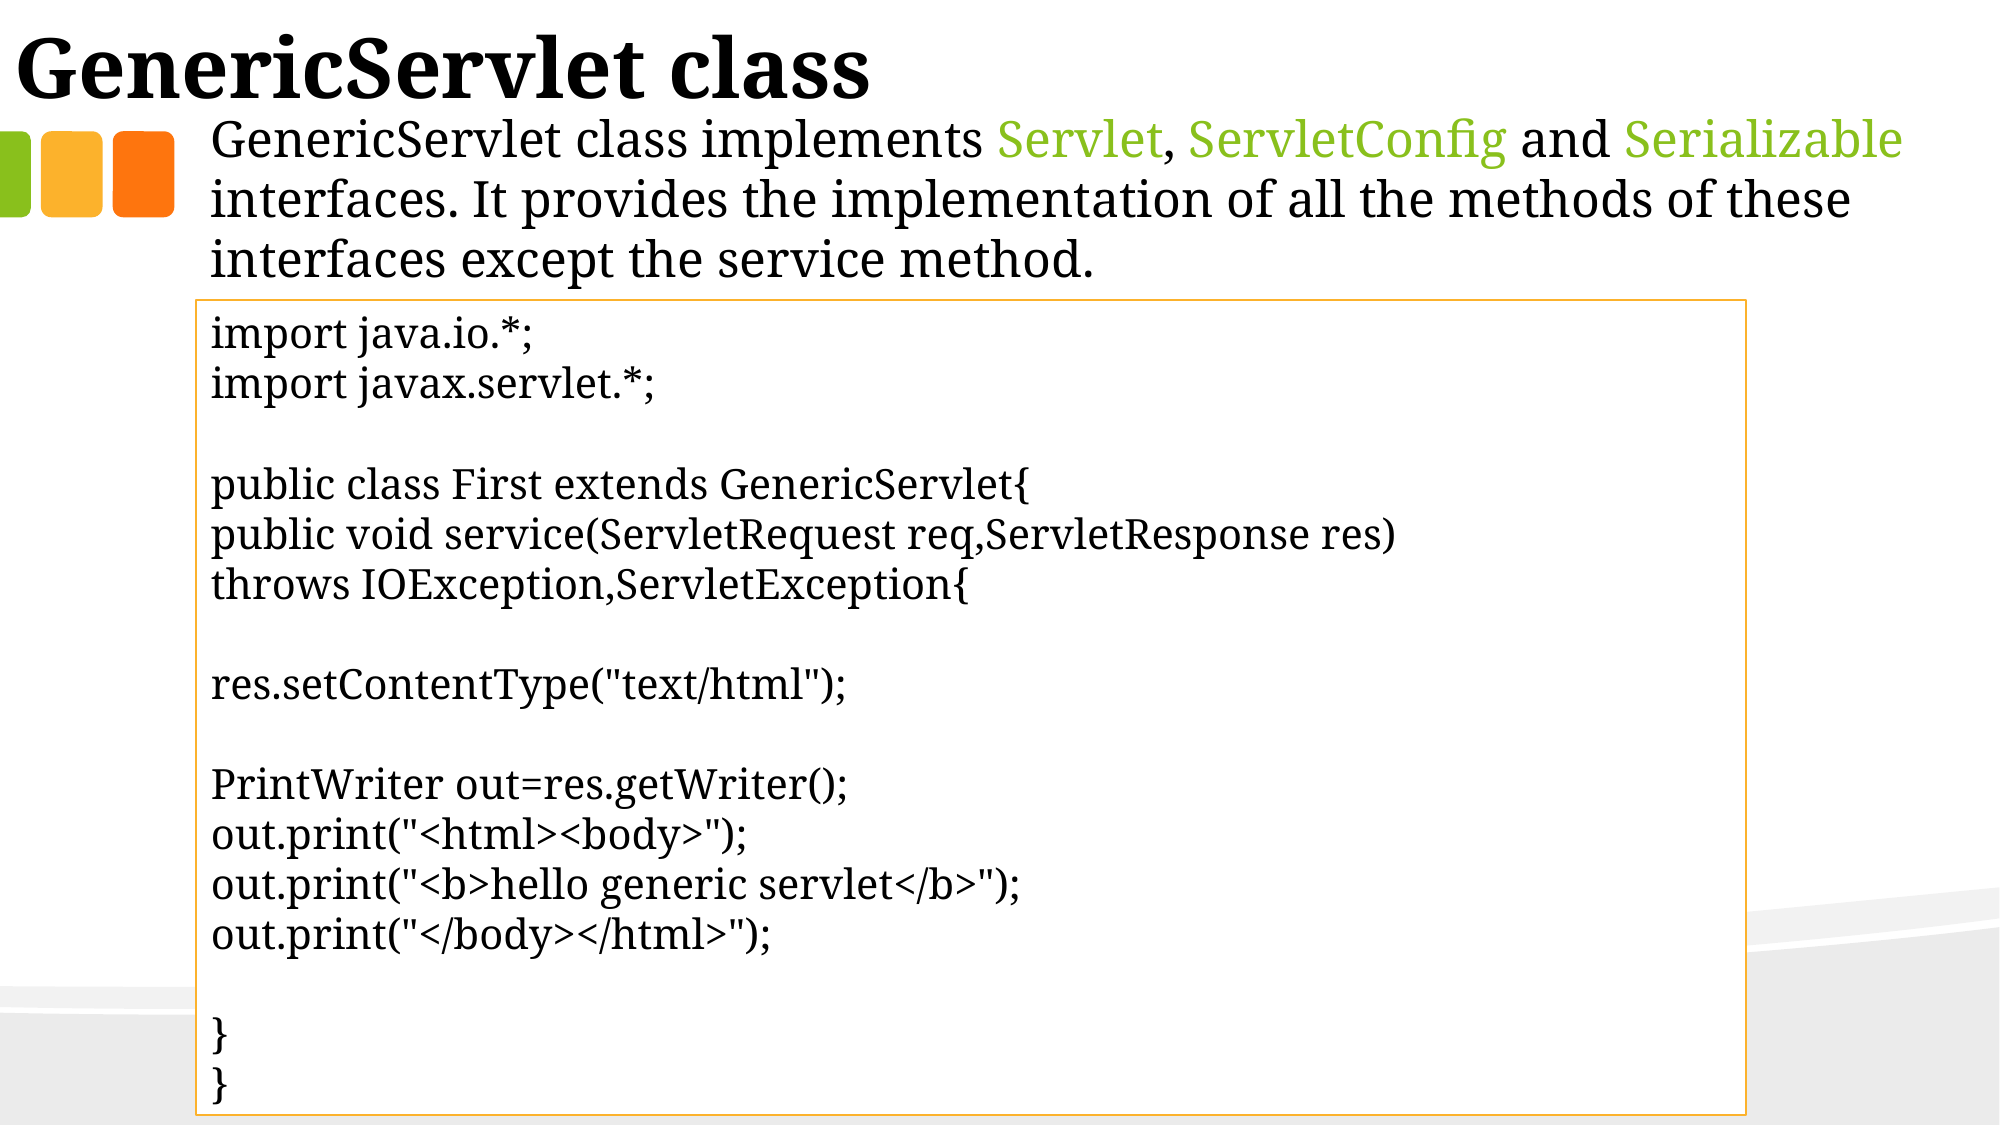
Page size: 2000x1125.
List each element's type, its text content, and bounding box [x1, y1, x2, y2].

text_box GenericServlet class implements Servlet, ServletConfig and Serializable interfaces. It provides the implementation of all the methods of these interfaces except the service method. [196, 99, 1950, 295]
text_box import java.io.*; import javax.servlet.*; public class First extends GenericServlet{ public void service(ServletRequest req,ServletResponse res) throws IOException,ServletException{ res.setContentType("text/html"); PrintWriter out=res.getWriter(); out.print("<html><body>"); out.print("<b>hello generic servlet</b>"); out.print("</body></html>"); } } [195, 299, 1747, 1116]
text_box GenericServlet class [0, 0, 1888, 125]
